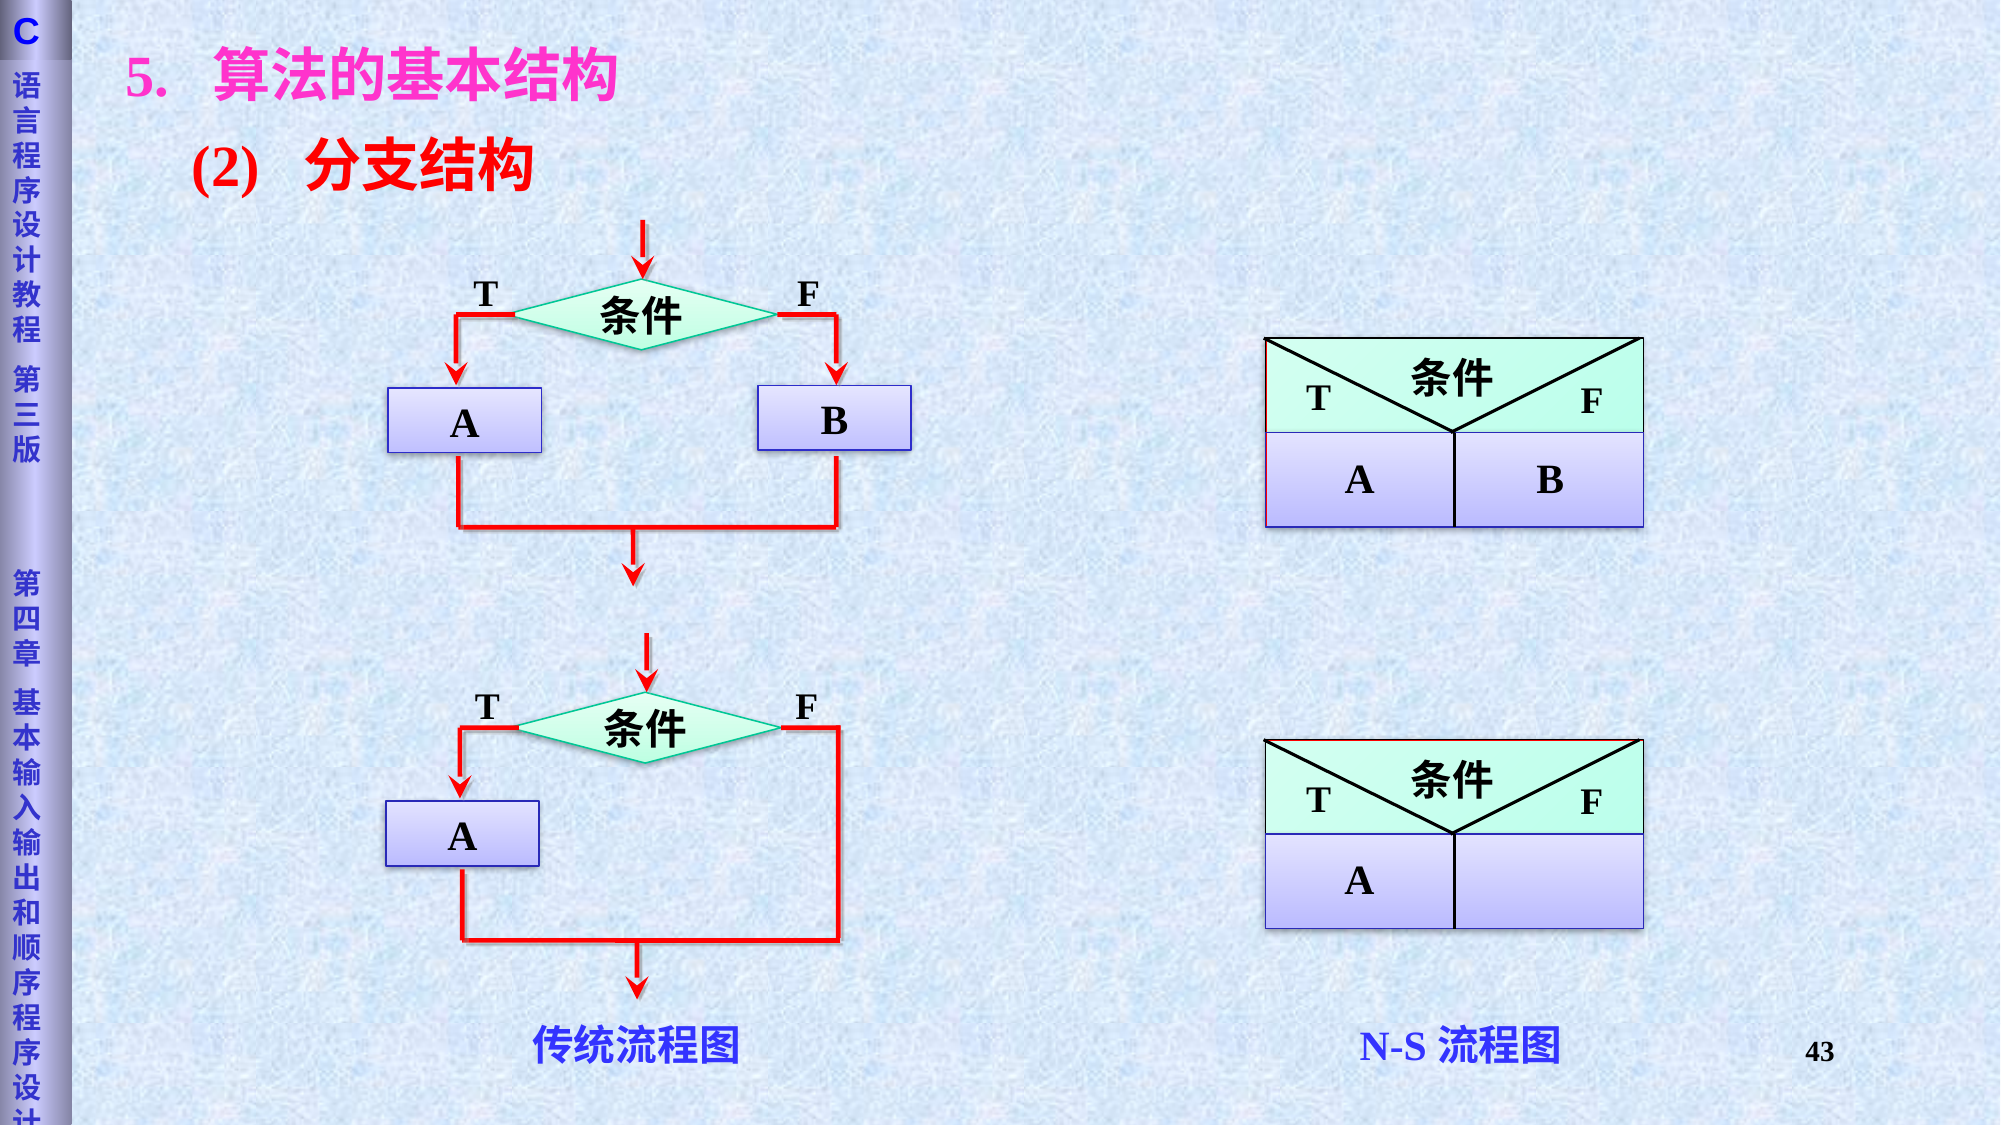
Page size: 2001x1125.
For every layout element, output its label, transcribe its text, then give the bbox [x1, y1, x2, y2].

picture [72, 0, 2001, 1125]
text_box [1263, 337, 1644, 1078]
text_box 5. 算法的基本结构 [110, 31, 654, 116]
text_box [385, 219, 912, 1078]
text_box (2) 分支结构 [177, 120, 551, 206]
slide_number 43 [1433, 1024, 1851, 1101]
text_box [0, 0, 72, 1125]
